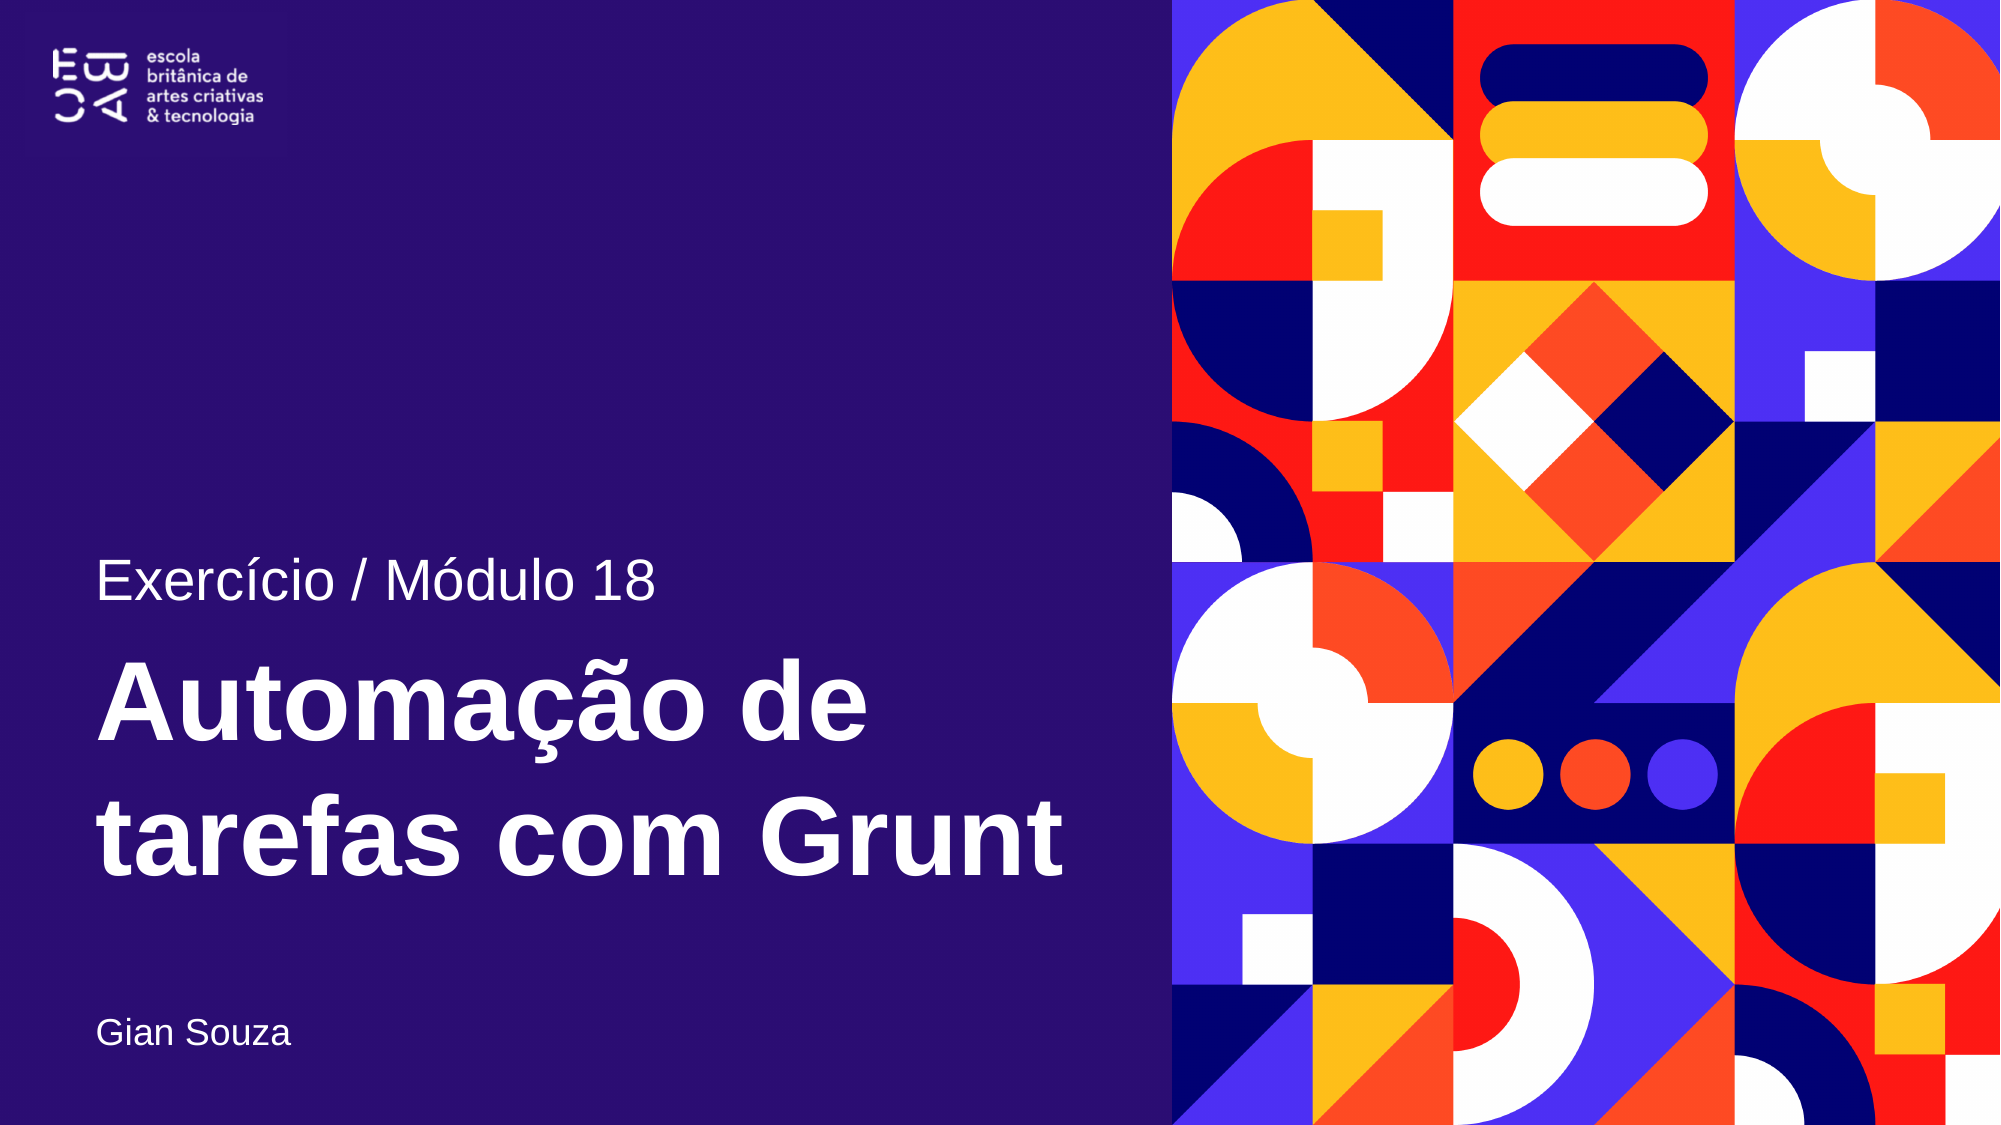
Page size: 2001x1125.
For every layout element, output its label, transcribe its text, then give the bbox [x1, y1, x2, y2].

text_box Gian Souza [80, 1000, 1081, 1061]
picture [0, 0, 2000, 1125]
text_box Exercício / Módulo 18 [80, 534, 875, 620]
text_box Automação de tarefas com Grunt [80, 620, 1193, 906]
